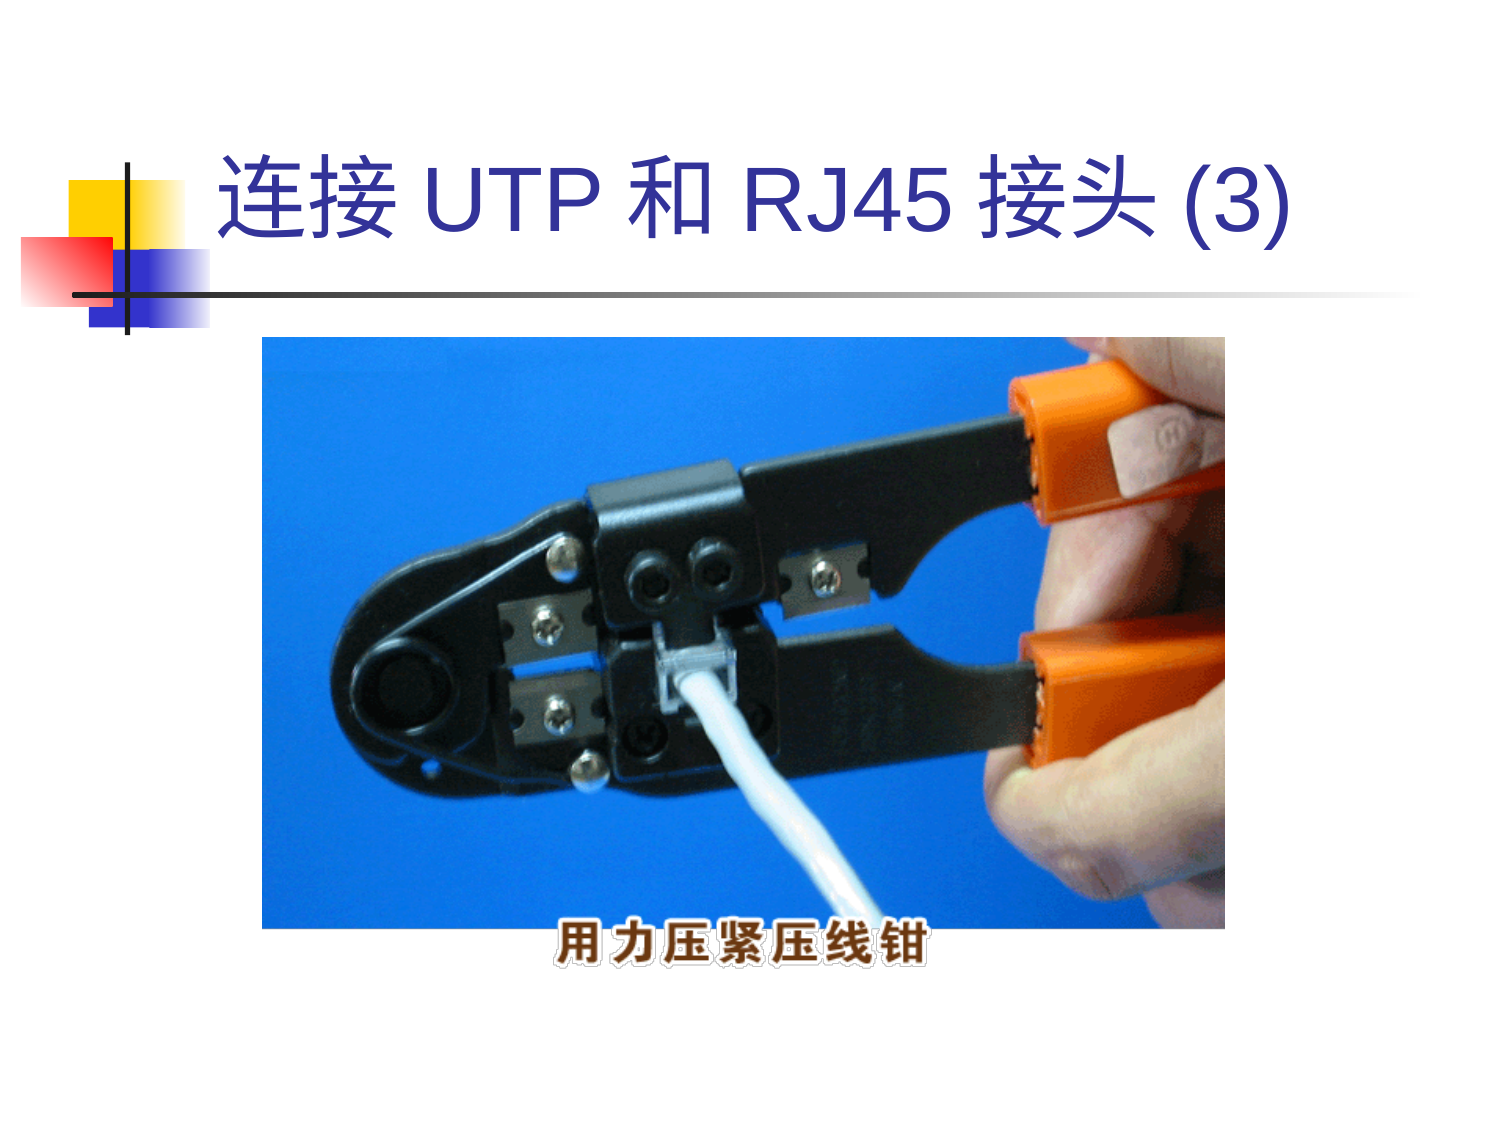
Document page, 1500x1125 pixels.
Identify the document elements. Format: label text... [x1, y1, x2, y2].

picture [262, 337, 1225, 970]
title 连接UTP和RJ45接头(3) [161, 110, 1413, 278]
